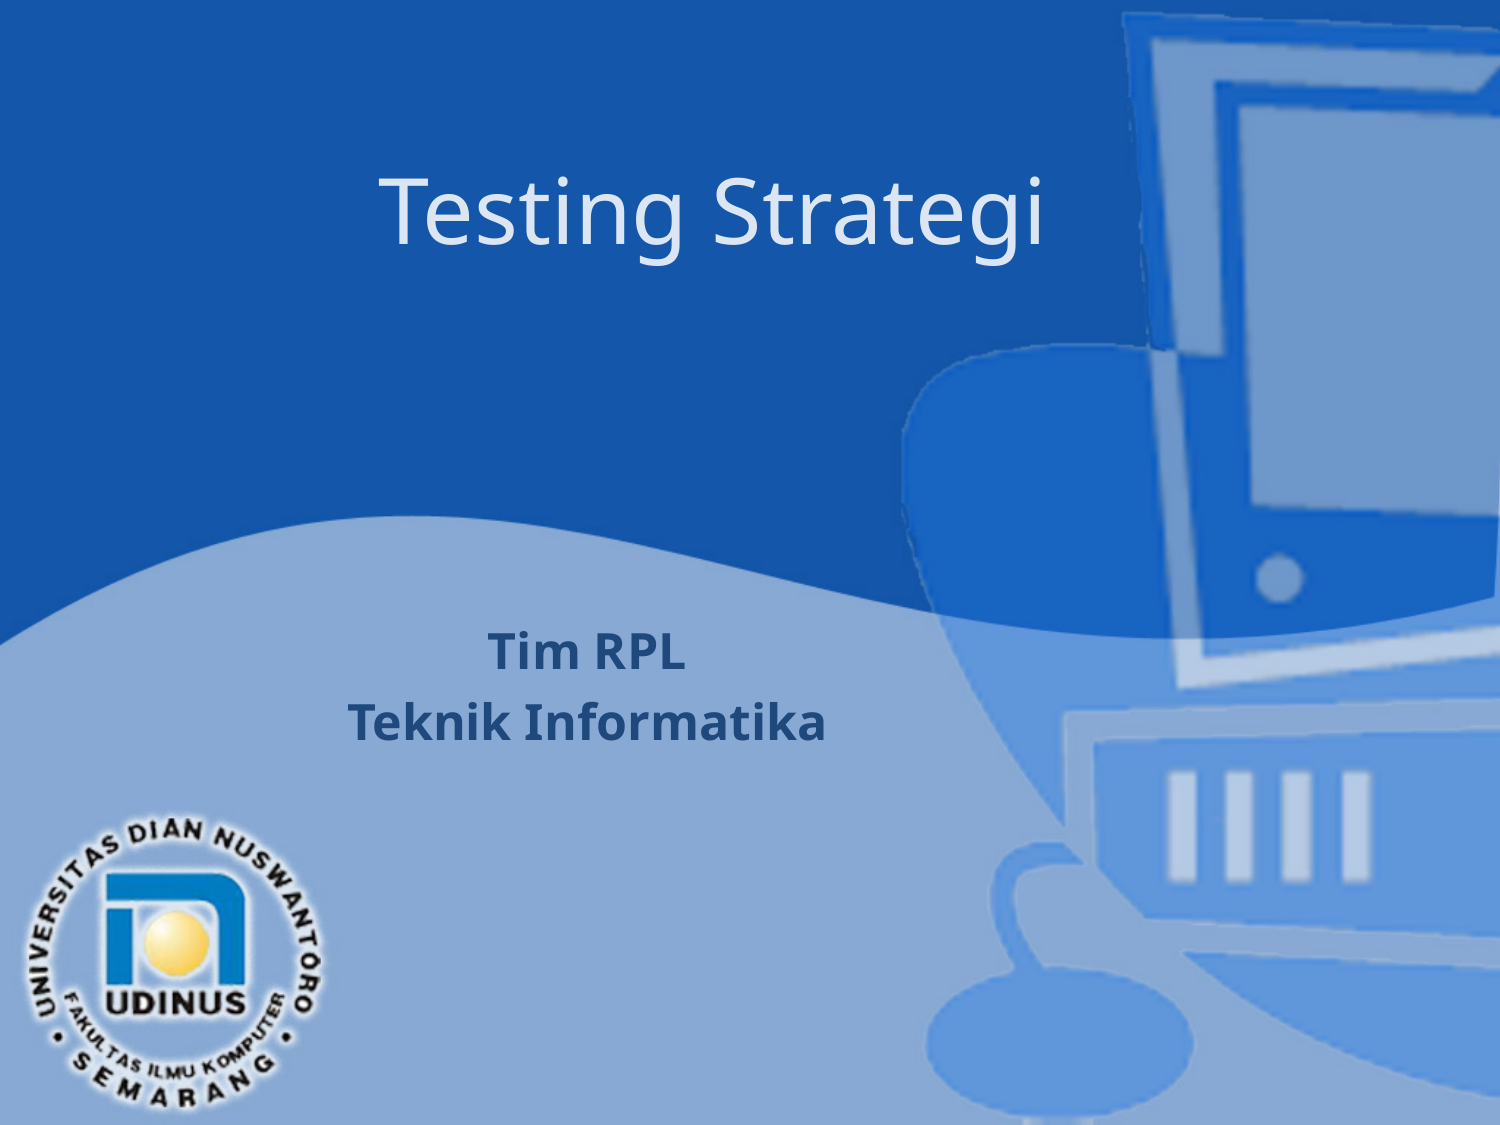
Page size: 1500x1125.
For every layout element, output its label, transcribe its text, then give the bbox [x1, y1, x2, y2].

subtitle Tim RPL Teknik Informatika [150, 612, 1025, 925]
title Testing Strategi [87, 87, 1363, 329]
picture [0, 0, 1500, 1125]
